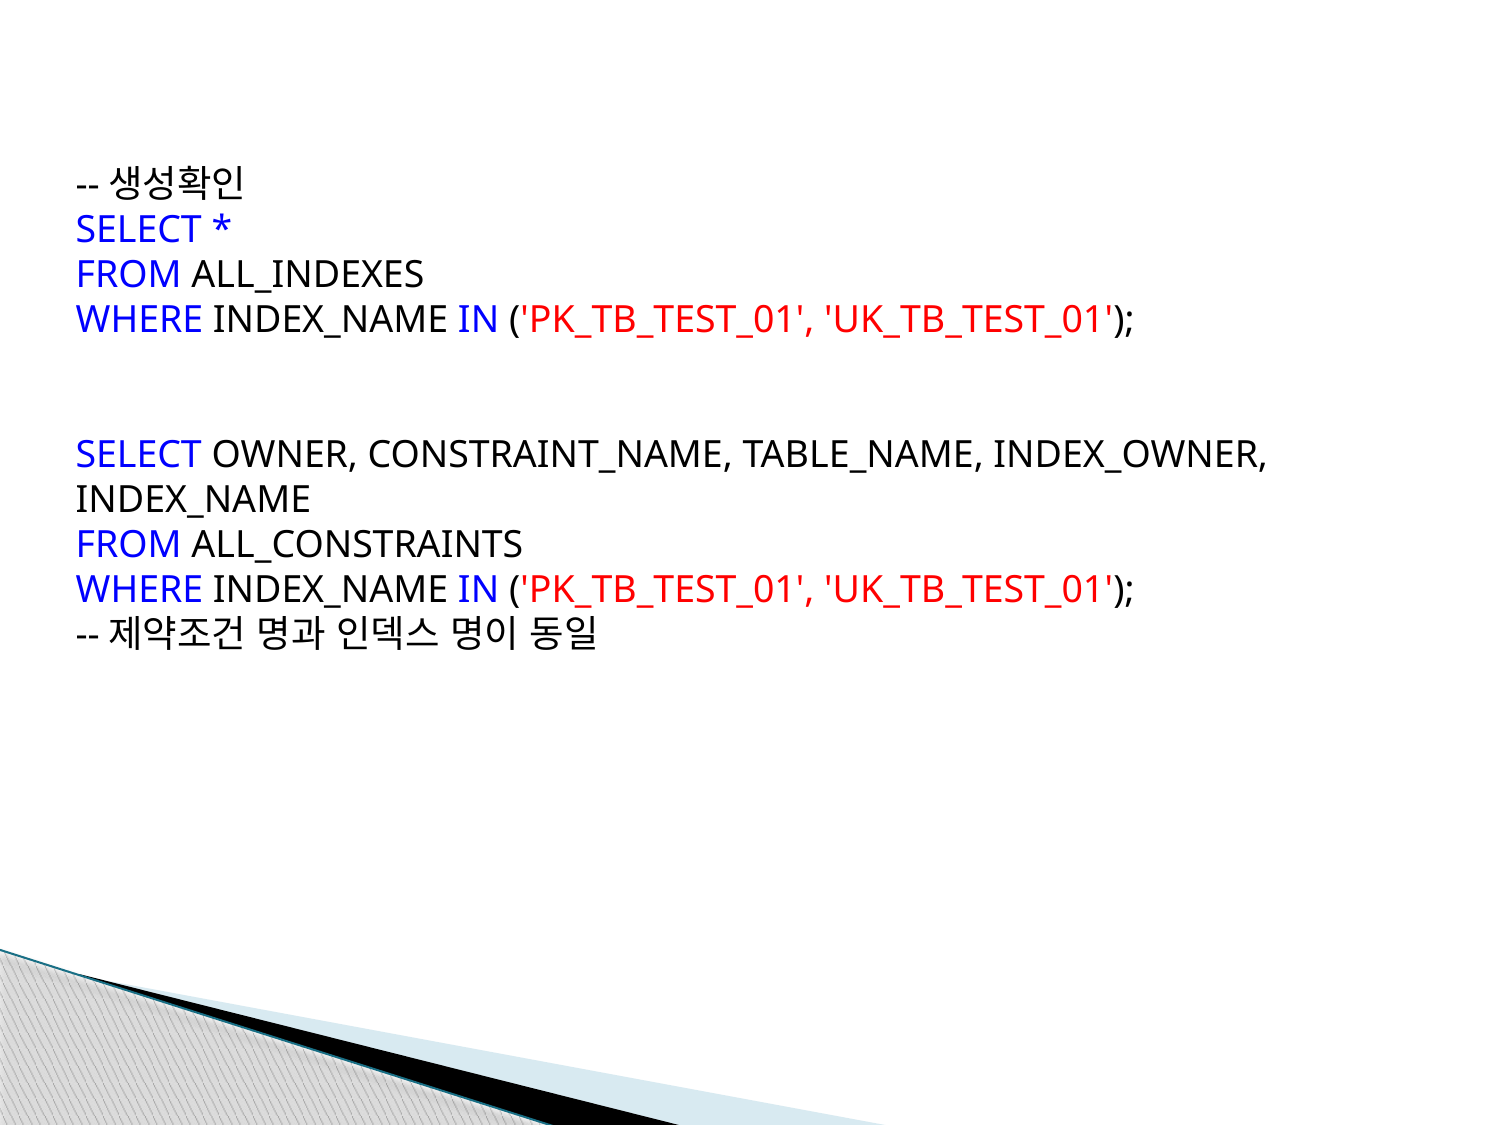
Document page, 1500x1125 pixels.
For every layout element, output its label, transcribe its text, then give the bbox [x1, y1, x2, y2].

text_box --생성확인 SELECT * FROM ALL_INDEXES WHERE INDEX_NAME IN ('PK_TB_TEST_01', 'UK_TB_TEST_01'); SELECT OWNER, CONSTRAINT_NAME, TABLE_NAME, INDEX_OWNER, INDEX_NAME FROM ALL_CONSTRAINTS WHERE INDEX_NAME IN ('PK_TB_TEST_01', 'UK_TB_TEST_01'); --제약조건 명과 인덱스 명이 동일 [60, 62, 1439, 1063]
